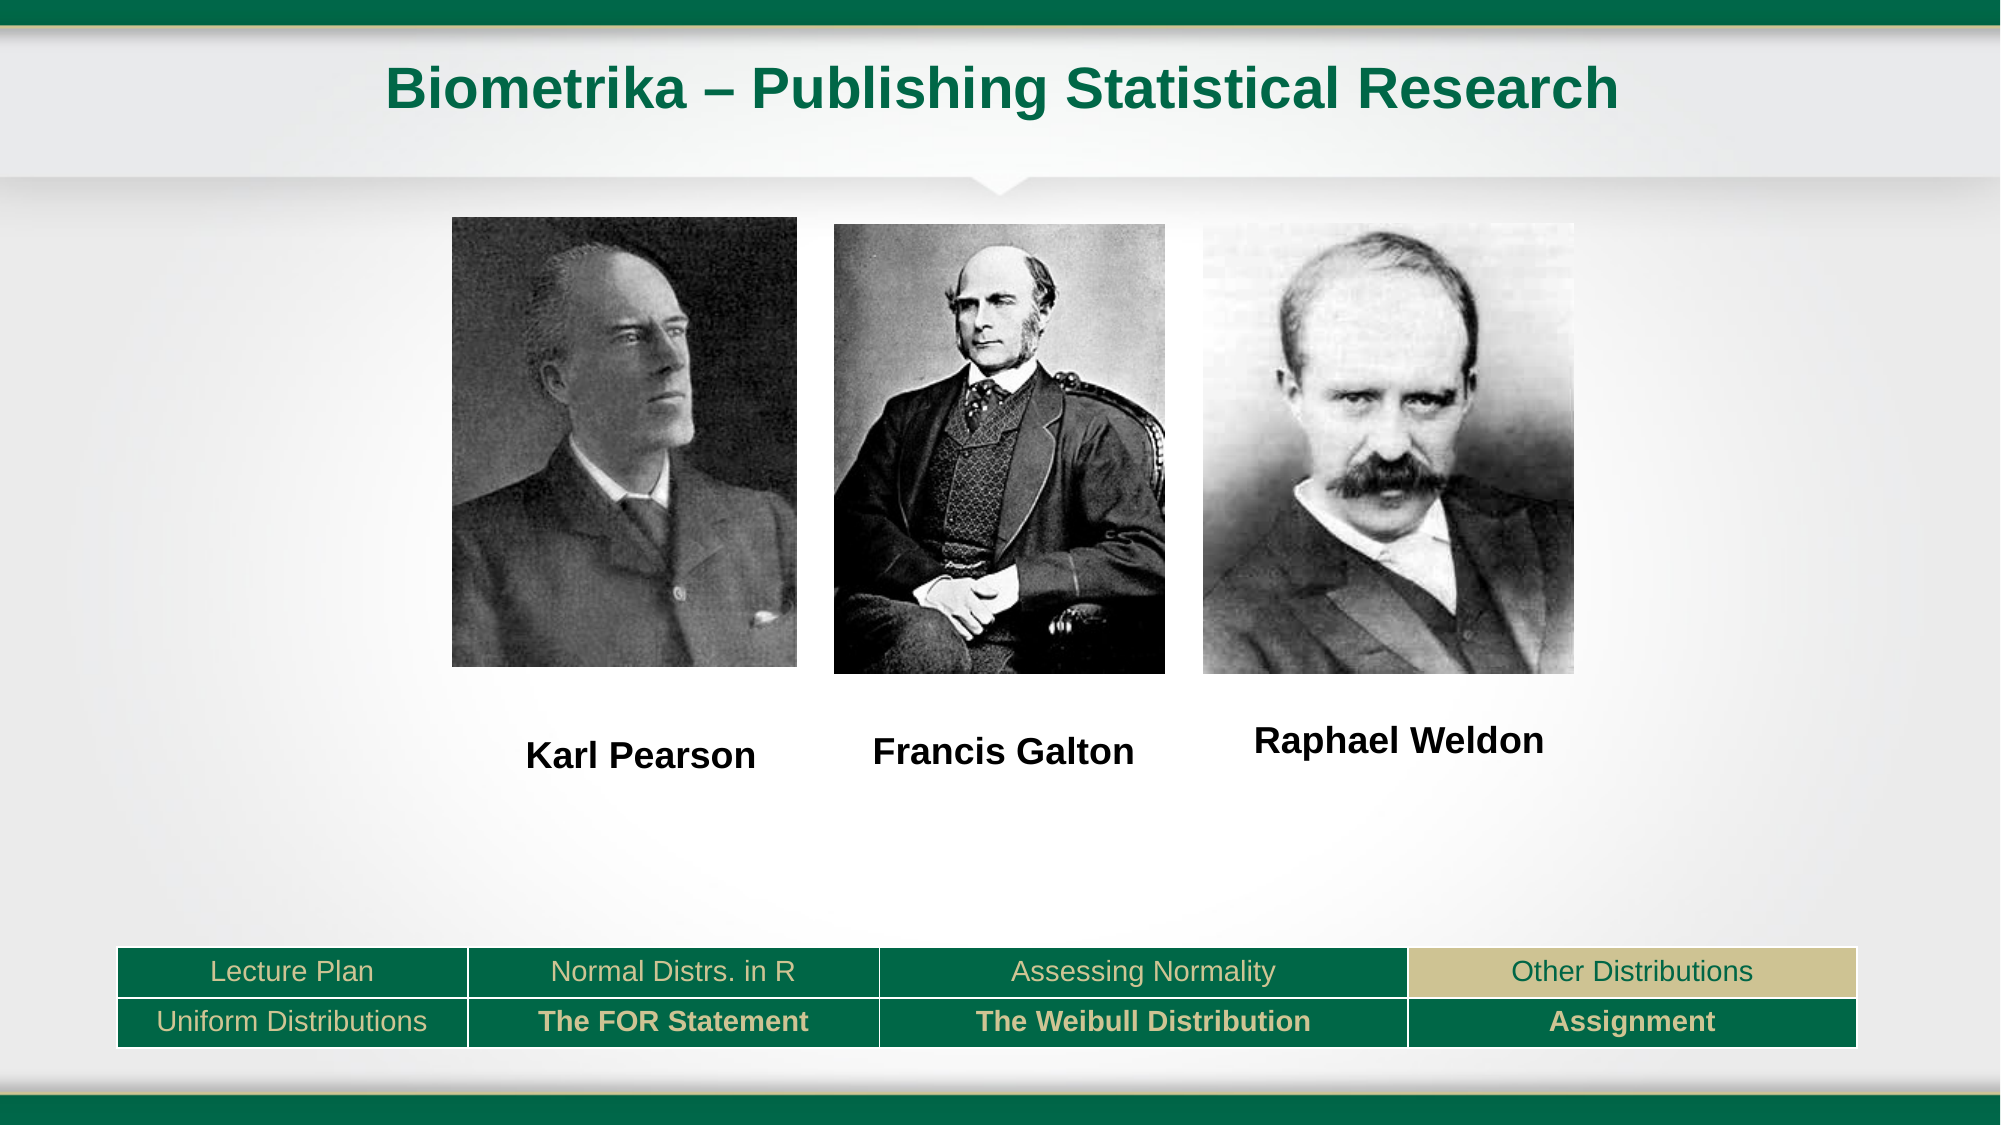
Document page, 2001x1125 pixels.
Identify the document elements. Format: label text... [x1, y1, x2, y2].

text_box Biometrika – Publishing Statistical Research [128, 42, 1879, 161]
table_header Normal Distrs. in R [469, 948, 879, 997]
text_box Karl Pearson [497, 723, 785, 783]
table_cell Uniform Distributions [118, 999, 467, 1047]
text_box Francis Galton [851, 719, 1157, 780]
table_cell The FOR Statement [469, 999, 879, 1047]
table_header Lecture Plan [118, 948, 467, 997]
picture [0, 0, 2001, 1125]
table_header Other Distributions [1409, 948, 1856, 997]
table_header Assessing Normality [880, 948, 1407, 997]
table_cell The Weibull Distribution [880, 999, 1407, 1047]
text_box Raphael Weldon [1235, 708, 1564, 769]
table_cell Assignment [1409, 999, 1856, 1047]
